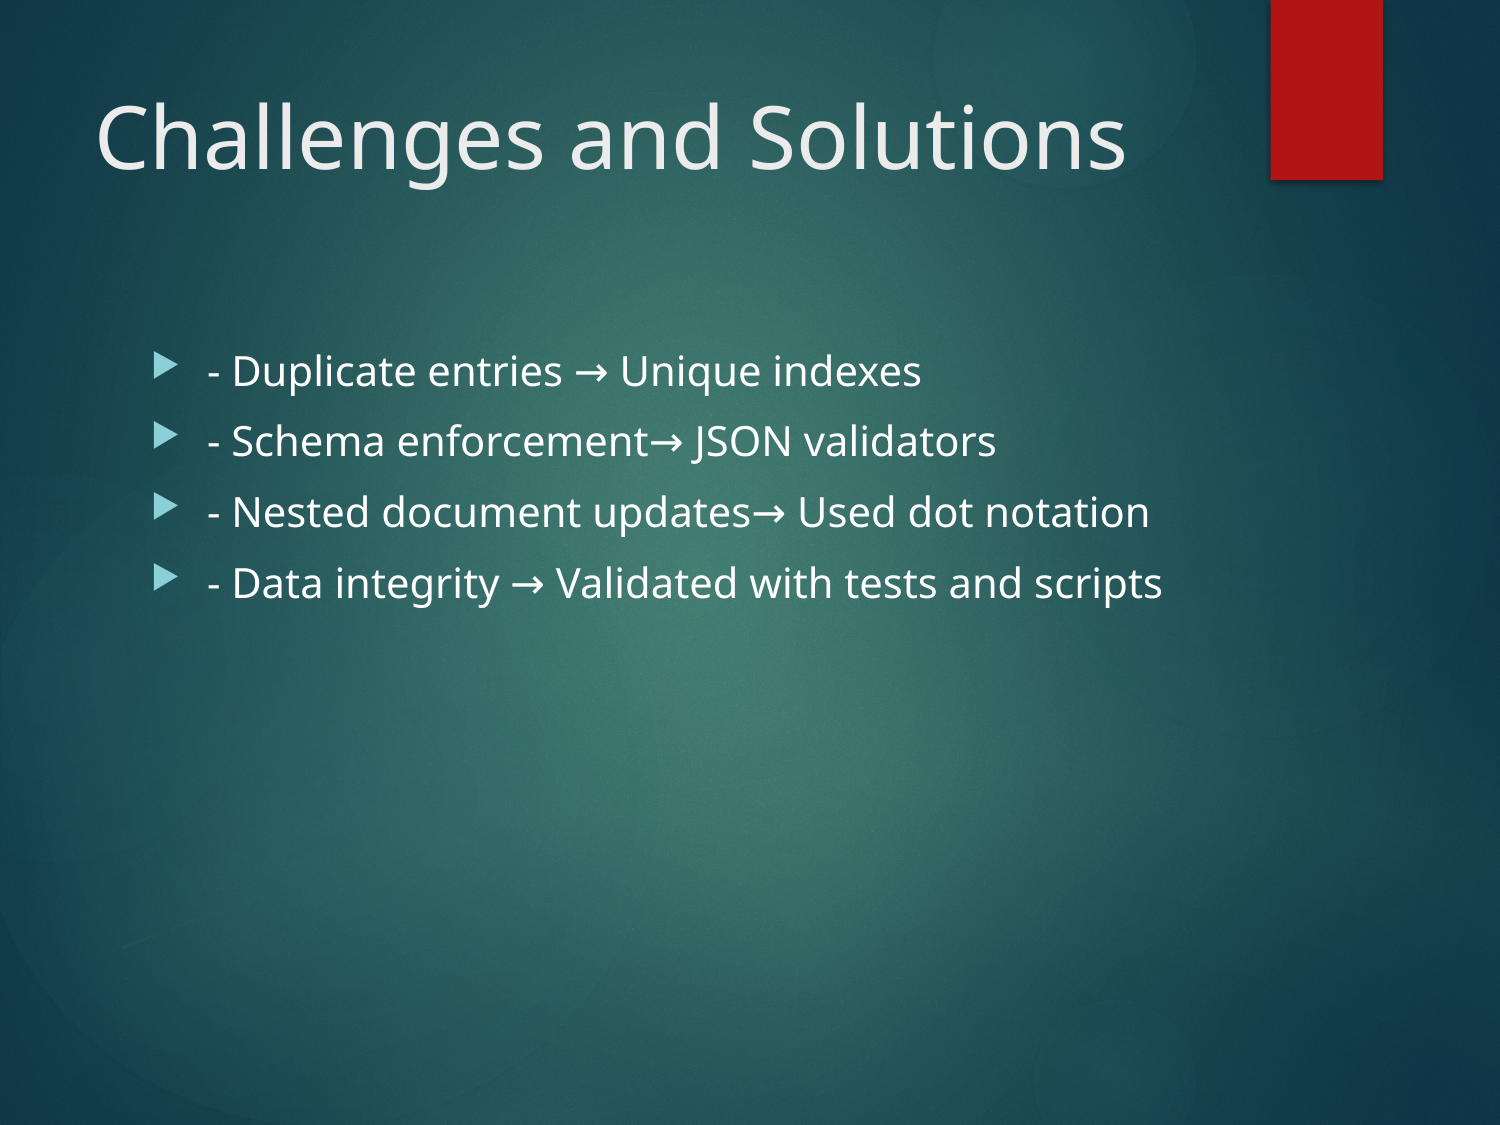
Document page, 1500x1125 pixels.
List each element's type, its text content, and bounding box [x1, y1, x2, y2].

list - Duplicate entries → Unique indexes - Schema enforcement→ JSON validators - Nested document updates→ Used dot notation - Data integrity → Validated with tests and scripts [135, 336, 1237, 1025]
title Challenges and Solutions [79, 74, 1237, 304]
